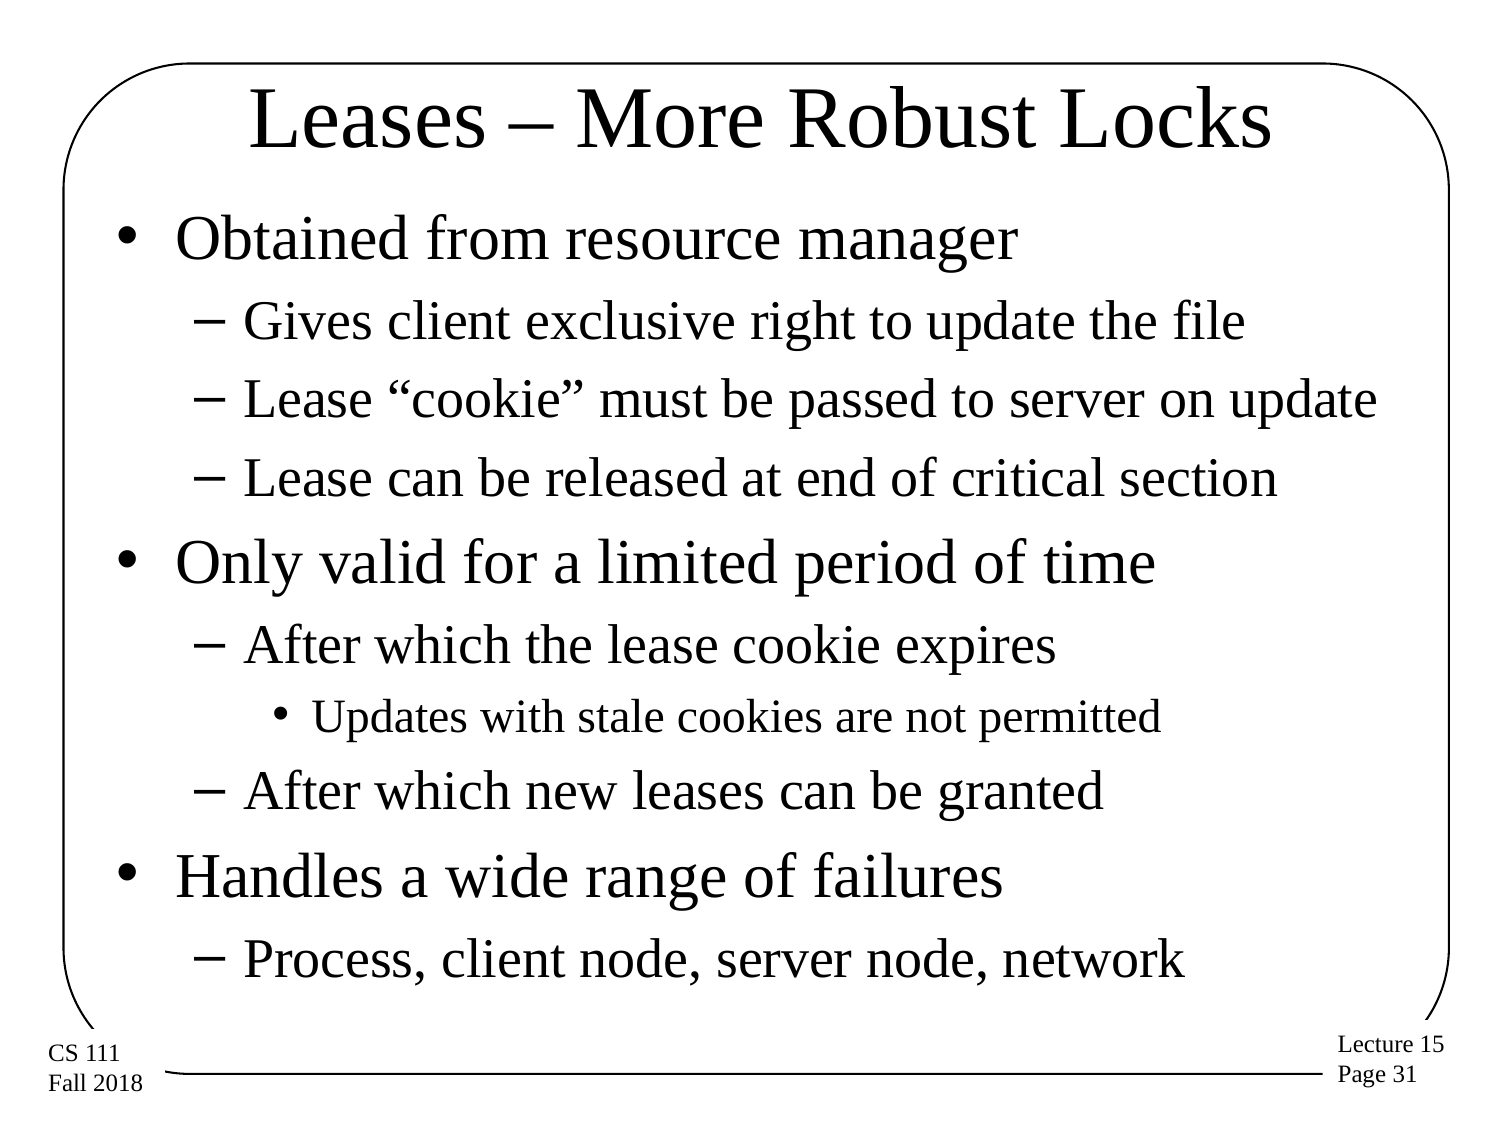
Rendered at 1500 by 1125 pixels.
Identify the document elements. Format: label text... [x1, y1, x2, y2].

list Obtained from resource manager Gives client exclusive right to update the file Lease “cookie” must be passed to server on update Lease can be released at end of critical section Only valid for a limited period of time After which the lease cookie expires Updates with stale cookies are not permitted After which new leases can be granted Handles a wide range of failures Process, client node, server node, network [101, 188, 1431, 1013]
title Leases – More Robust Locks [46, 50, 1477, 174]
